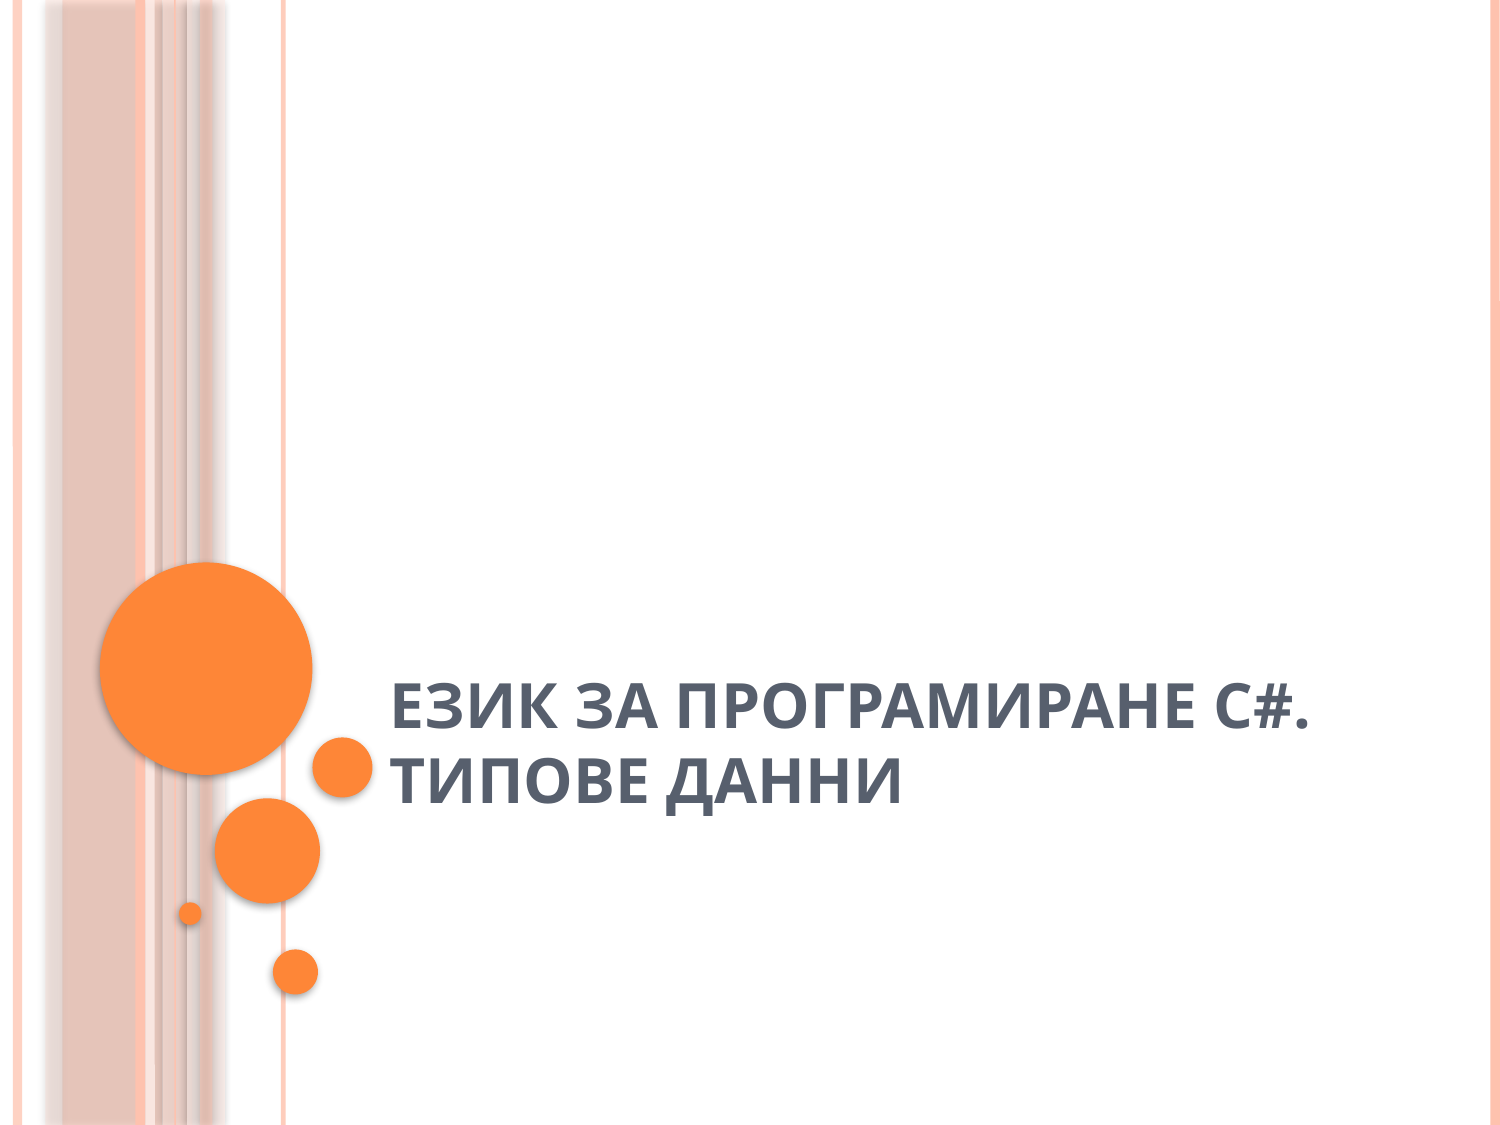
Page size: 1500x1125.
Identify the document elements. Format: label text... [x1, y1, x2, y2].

title Език за програмиране С#. Типове данни [375, 512, 1388, 824]
